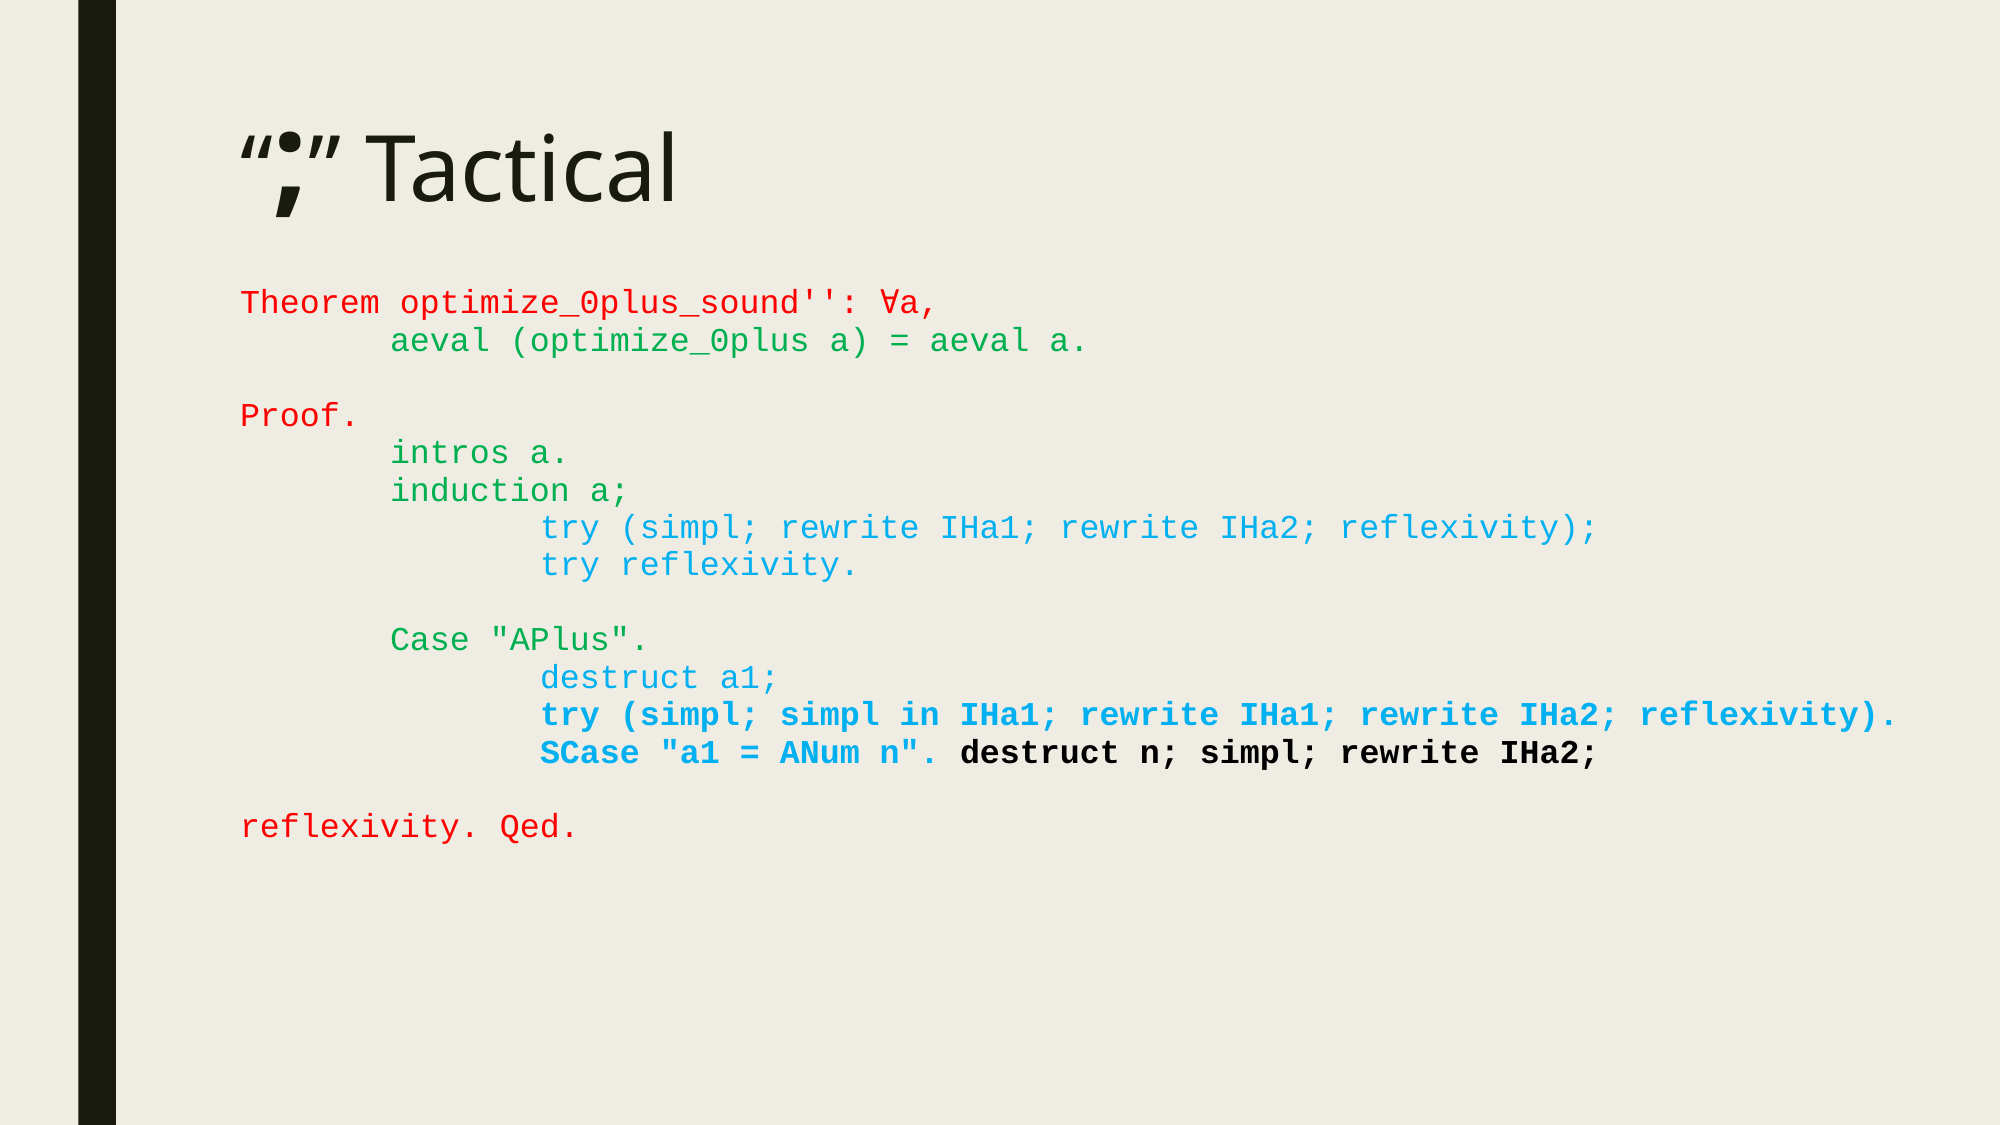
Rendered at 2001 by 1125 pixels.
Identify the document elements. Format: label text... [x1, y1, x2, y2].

title “;” Tactical [225, 87, 1800, 276]
list Theorem optimize_0plus_sound'': ∀a, aeval (optimize_0plus a) = aeval a. Proof. intros a. induction a; try (simpl; rewrite IHa1; rewrite IHa2; reflexivity); try reflexivity. Case "APlus". destruct a1; try (simpl; simpl in IHa1; rewrite IHa1; rewrite IHa2; reflexivity). SCase "a1 = ANum n". destruct n; simpl; rewrite IHa2; reflexivity. Qed. [225, 276, 1920, 1058]
